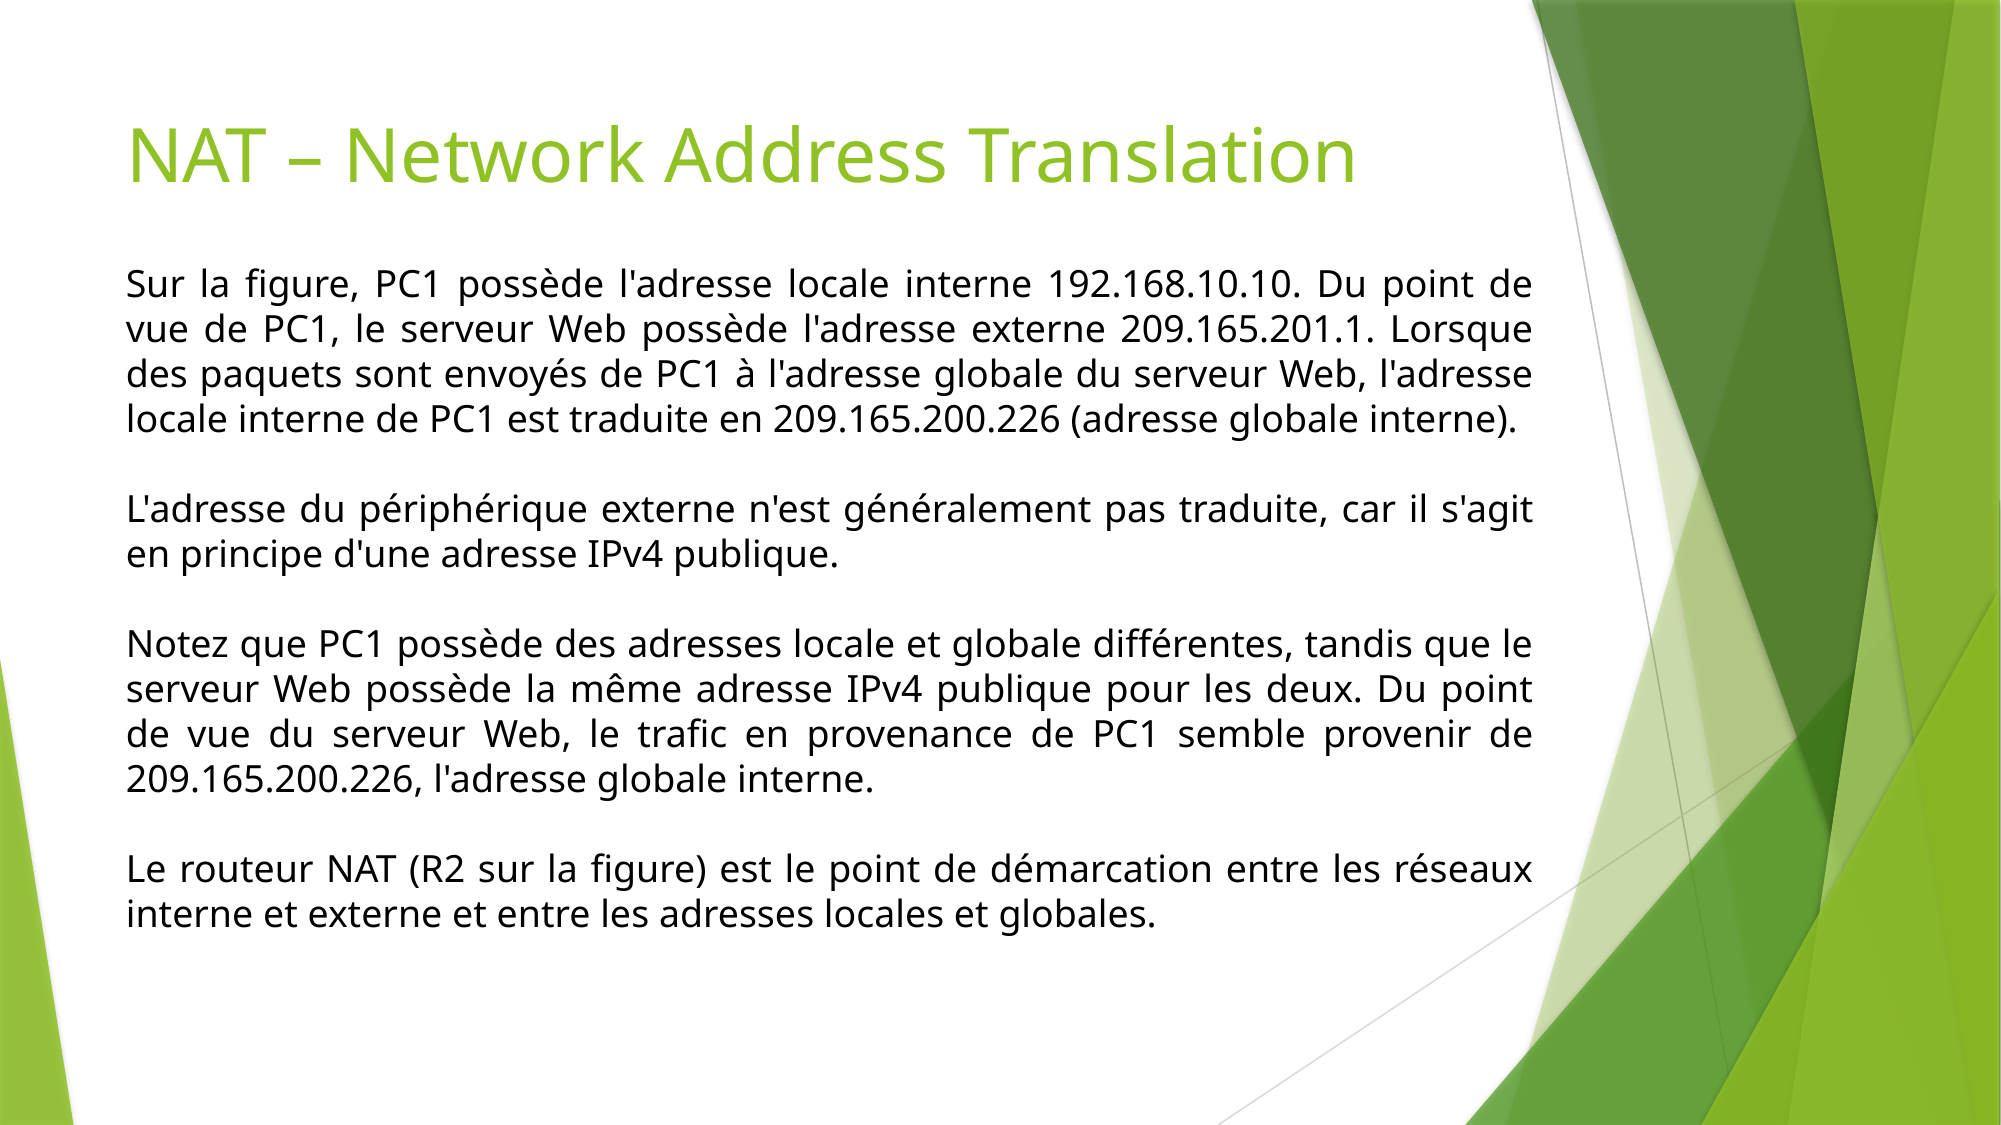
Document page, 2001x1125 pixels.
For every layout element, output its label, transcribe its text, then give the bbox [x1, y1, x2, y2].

text_box Sur la figure, PC1 possède l'adresse locale interne 192.168.10.10. Du point de vue de PC1, le serveur Web possède l'adresse externe 209.165.201.1. Lorsque des paquets sont envoyés de PC1 à l'adresse globale du serveur Web, l'adresse locale interne de PC1 est traduite en 209.165.200.226 (adresse globale interne). L'adresse du périphérique externe n'est généralement pas traduite, car il s'agit en principe d'une adresse IPv4 publique. Notez que PC1 possède des adresses locale et globale différentes, tandis que le serveur Web possède la même adresse IPv4 publique pour les deux. Du point de vue du serveur Web, le trafic en provenance de PC1 semble provenir de 209.165.200.226, l'adresse globale interne. Le routeur NAT (R2 sur la figure) est le point de démarcation entre les réseaux interne et externe et entre les adresses locales et globales. [111, 252, 1550, 988]
title NAT – Network Address Translation [111, 99, 1522, 252]
